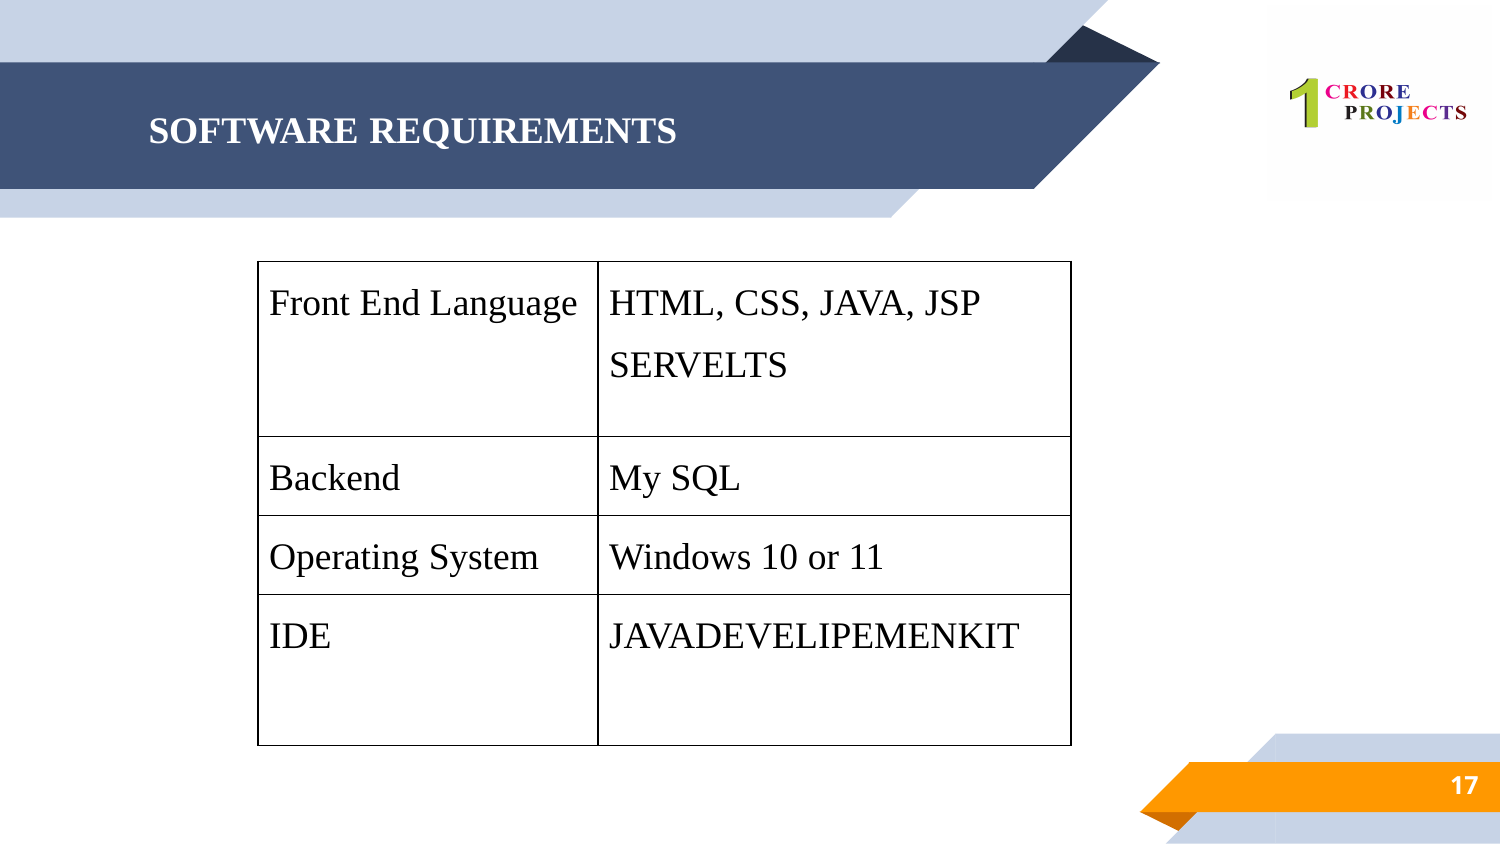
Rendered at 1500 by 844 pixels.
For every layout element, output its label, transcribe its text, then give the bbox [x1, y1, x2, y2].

table_cell IDE [259, 595, 597, 745]
table_cell JAVADEVELIPEMENKIT [599, 595, 1070, 745]
picture [1267, 4, 1492, 201]
slide_number 17 [1249, 760, 1494, 813]
table_cell Backend [259, 437, 597, 515]
table_cell Windows 10 or 11 [599, 516, 1070, 594]
table_header Front End Language [259, 262, 597, 436]
title SOFTWARE REQUIREMENTS [133, 64, 997, 190]
table_cell Operating System [259, 516, 597, 594]
table_header HTML, CSS, JAVA, JSP SERVELTS [599, 262, 1070, 436]
table_cell My SQL [599, 437, 1070, 515]
